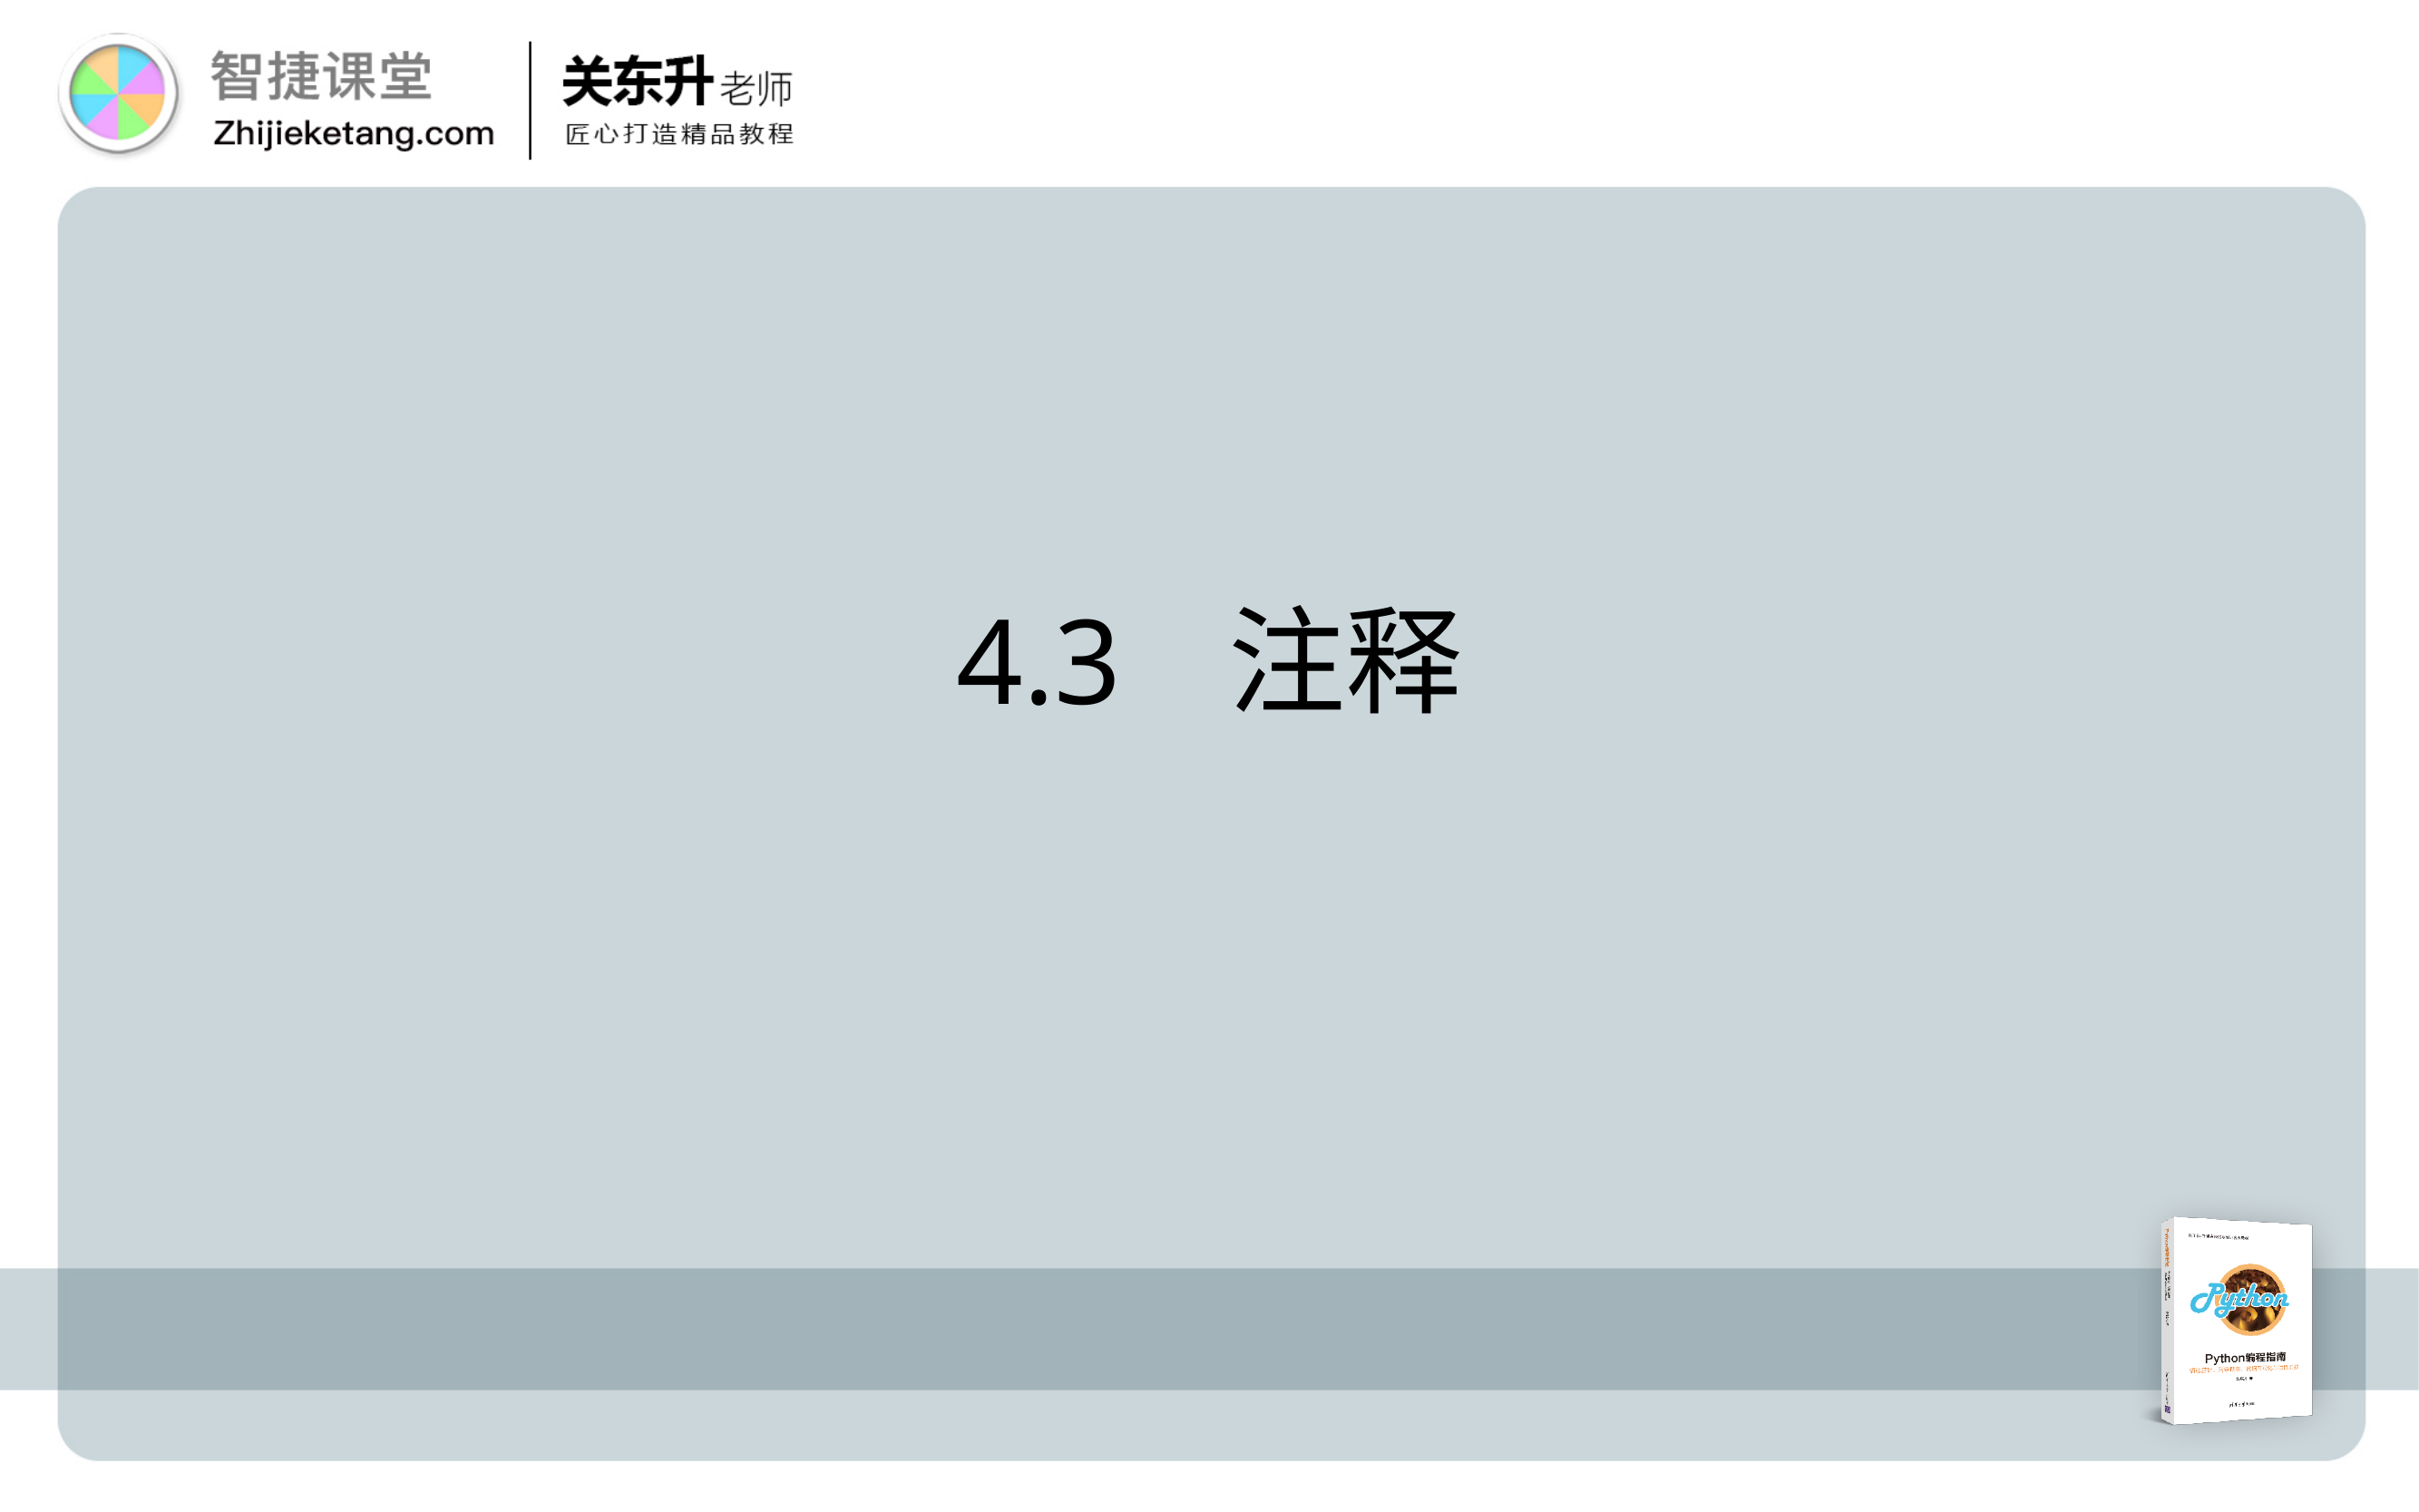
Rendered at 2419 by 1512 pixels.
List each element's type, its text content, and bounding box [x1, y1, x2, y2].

title 4.3 注释 [448, 401, 1971, 914]
picture [0, 0, 2419, 1512]
